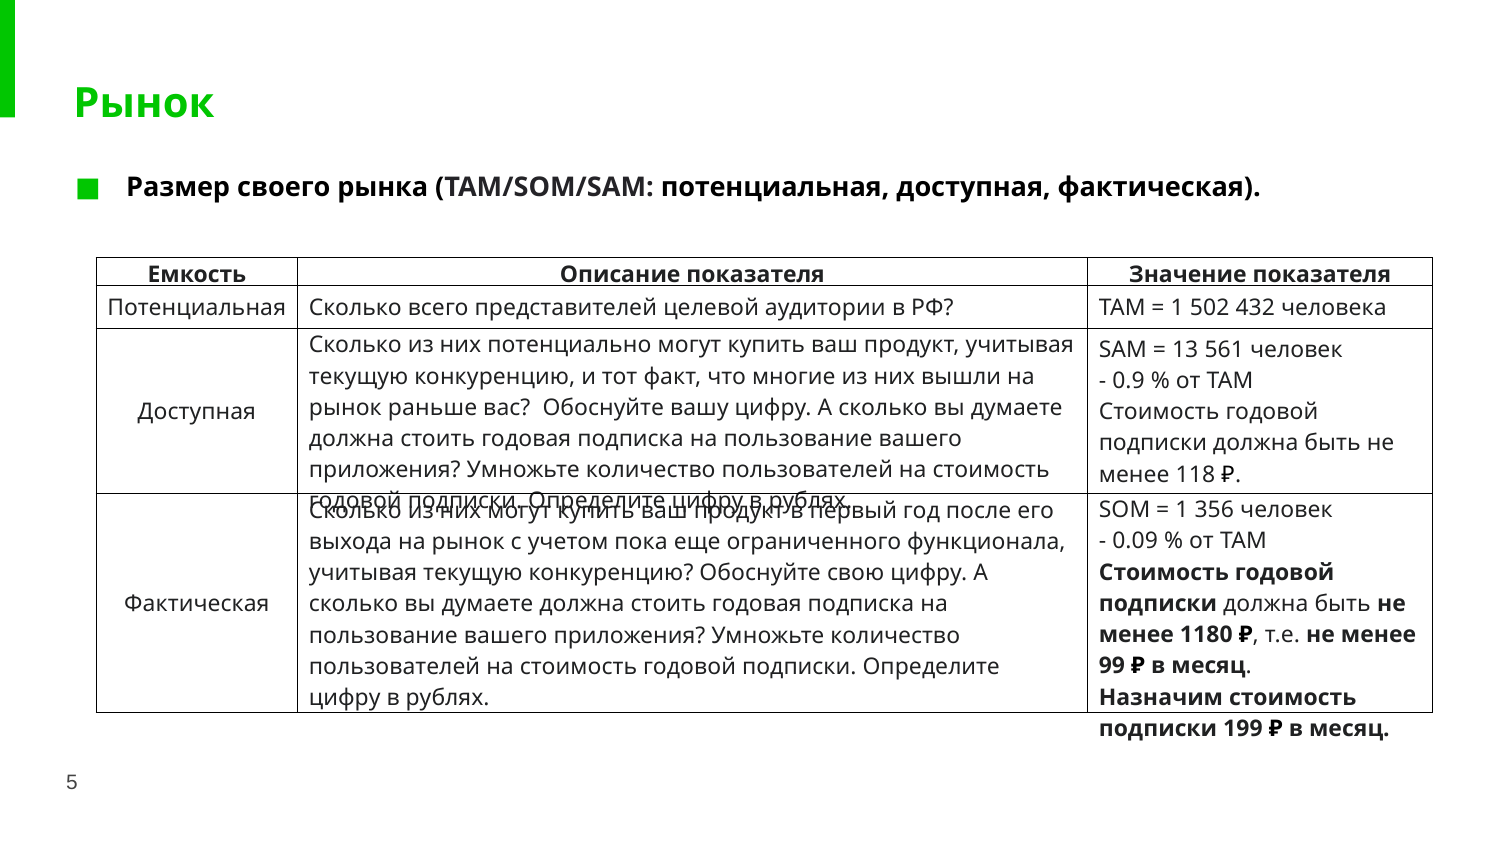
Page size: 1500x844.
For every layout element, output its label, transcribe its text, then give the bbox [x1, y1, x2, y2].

table_cell SAM = 13 561 человек - 0.9 % от TAM Стоимость годовой подписки должна быть не менее 118 ₽. [1088, 329, 1432, 493]
table_cell Доступная [97, 329, 297, 493]
table_header Емкость [97, 258, 297, 285]
slide_number 5 [51, 753, 142, 818]
table_cell SOM = 1 356 человек - 0.09 % от TAM Стоимость годовой подписки должна быть не менее 1180 ₽, т.е. не менее 99 ₽ в месяц. Назначим стоимость подписки 199 ₽ в месяц. [1088, 494, 1432, 712]
table_cell Сколько из них могут купить ваш продукт в первый год после его выхода на рынок с учетом пока еще ограниченного функционала, учитывая текущую конкуренцию? Обоснуйте свою цифру. А сколько вы думаете должна стоить годовая подписка на пользование вашего приложения? Умножьте количество пользователей на стоимость годовой подписки. Определите цифру в рублях. [298, 494, 1087, 712]
table_cell Фактическая [97, 494, 297, 712]
table_header Значение показателя [1088, 258, 1432, 285]
table_header Описание показателя [298, 258, 1087, 285]
list Размер своего рынка (TAM/SOM/SAM: потенциальная, доступная, фактическая). [36, 138, 1397, 643]
title Рынок [58, 15, 874, 138]
table_cell Сколько из них потенциально могут купить ваш продукт, учитывая текущую конкуренцию, и тот факт, что многие из них вышли на рынок раньше вас? Обоснуйте вашу цифру. А сколько вы думаете должна стоить годовая подписка на пользование вашего приложения? Умножьте количество пользователей на стоимость годовой подписки. Определите цифру в рублях. [298, 329, 1087, 493]
table_cell Потенциальная [97, 286, 297, 328]
table_cell Сколько всего представителей целевой аудитории в РФ? [298, 286, 1087, 328]
table_cell TAM = 1 502 432 человека [1088, 286, 1432, 328]
